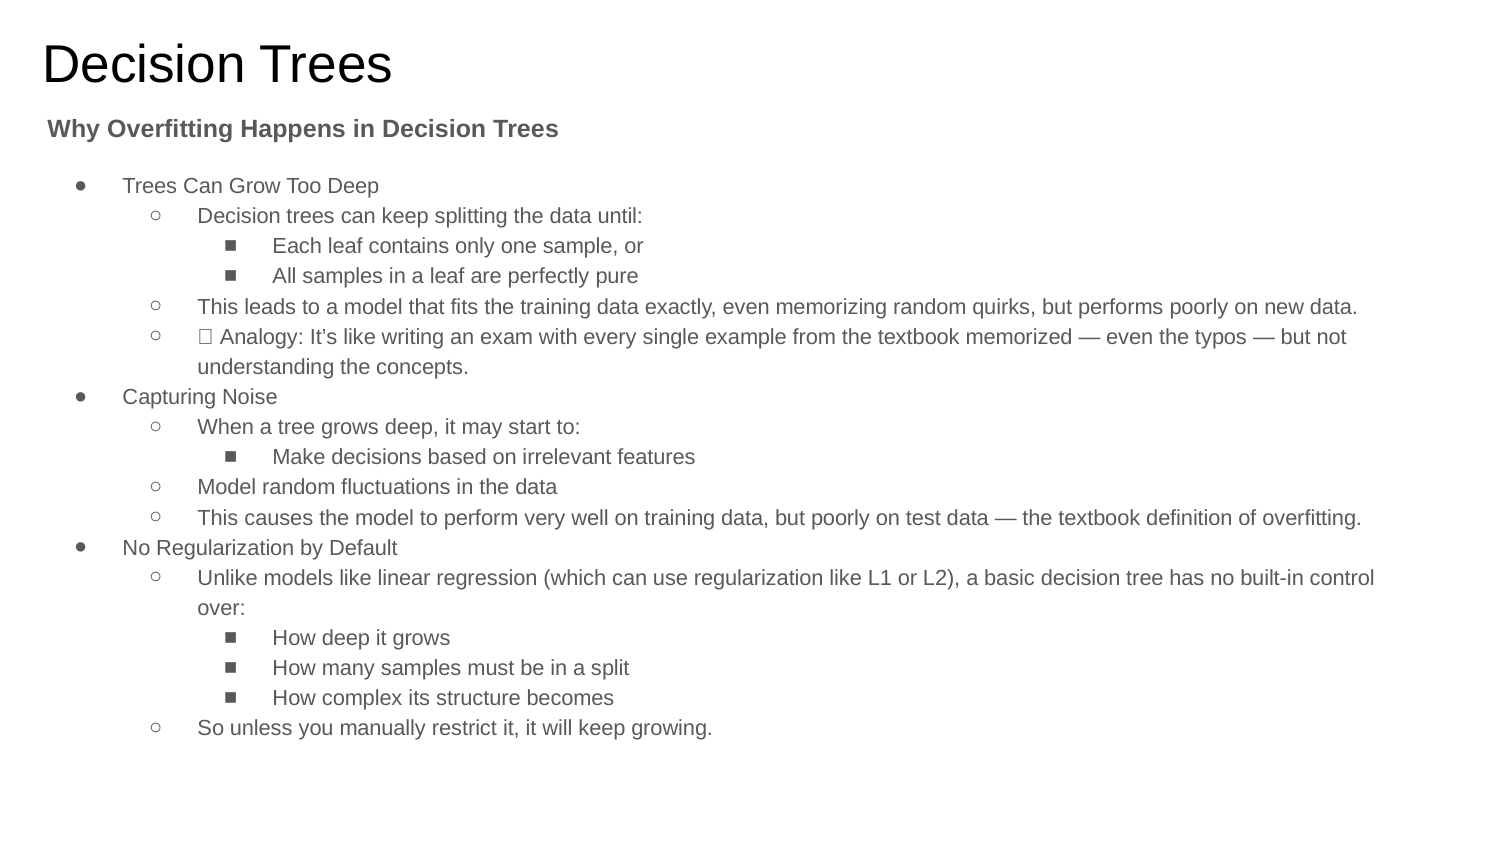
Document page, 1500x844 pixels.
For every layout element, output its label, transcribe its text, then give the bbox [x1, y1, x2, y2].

text_box Why Overfitting Happens in Decision Trees Trees Can Grow Too Deep Decision trees can keep splitting the data until: Each leaf contains only one sample, or All samples in a leaf are perfectly pure This leads to a model that fits the training data exactly, even memorizing random quirks, but performs poorly on new data. 📌 Analogy: It’s like writing an exam with every single example from the textbook memorized — even the typos — but not understanding the concepts. Capturing Noise When a tree grows deep, it may start to: Make decisions based on irrelevant features Model random fluctuations in the data This causes the model to perform very well on training data, but poorly on test data — the textbook definition of overfitting. No Regularization by Default Unlike models like linear regression (which can use regularization like L1 or L2), a basic decision tree has no built-in control over: How deep it grows How many samples must be in a split How complex its structure becomes So unless you manually restrict it, it will keep growing. [32, 93, 1496, 835]
title Decision Trees [27, 14, 1426, 109]
